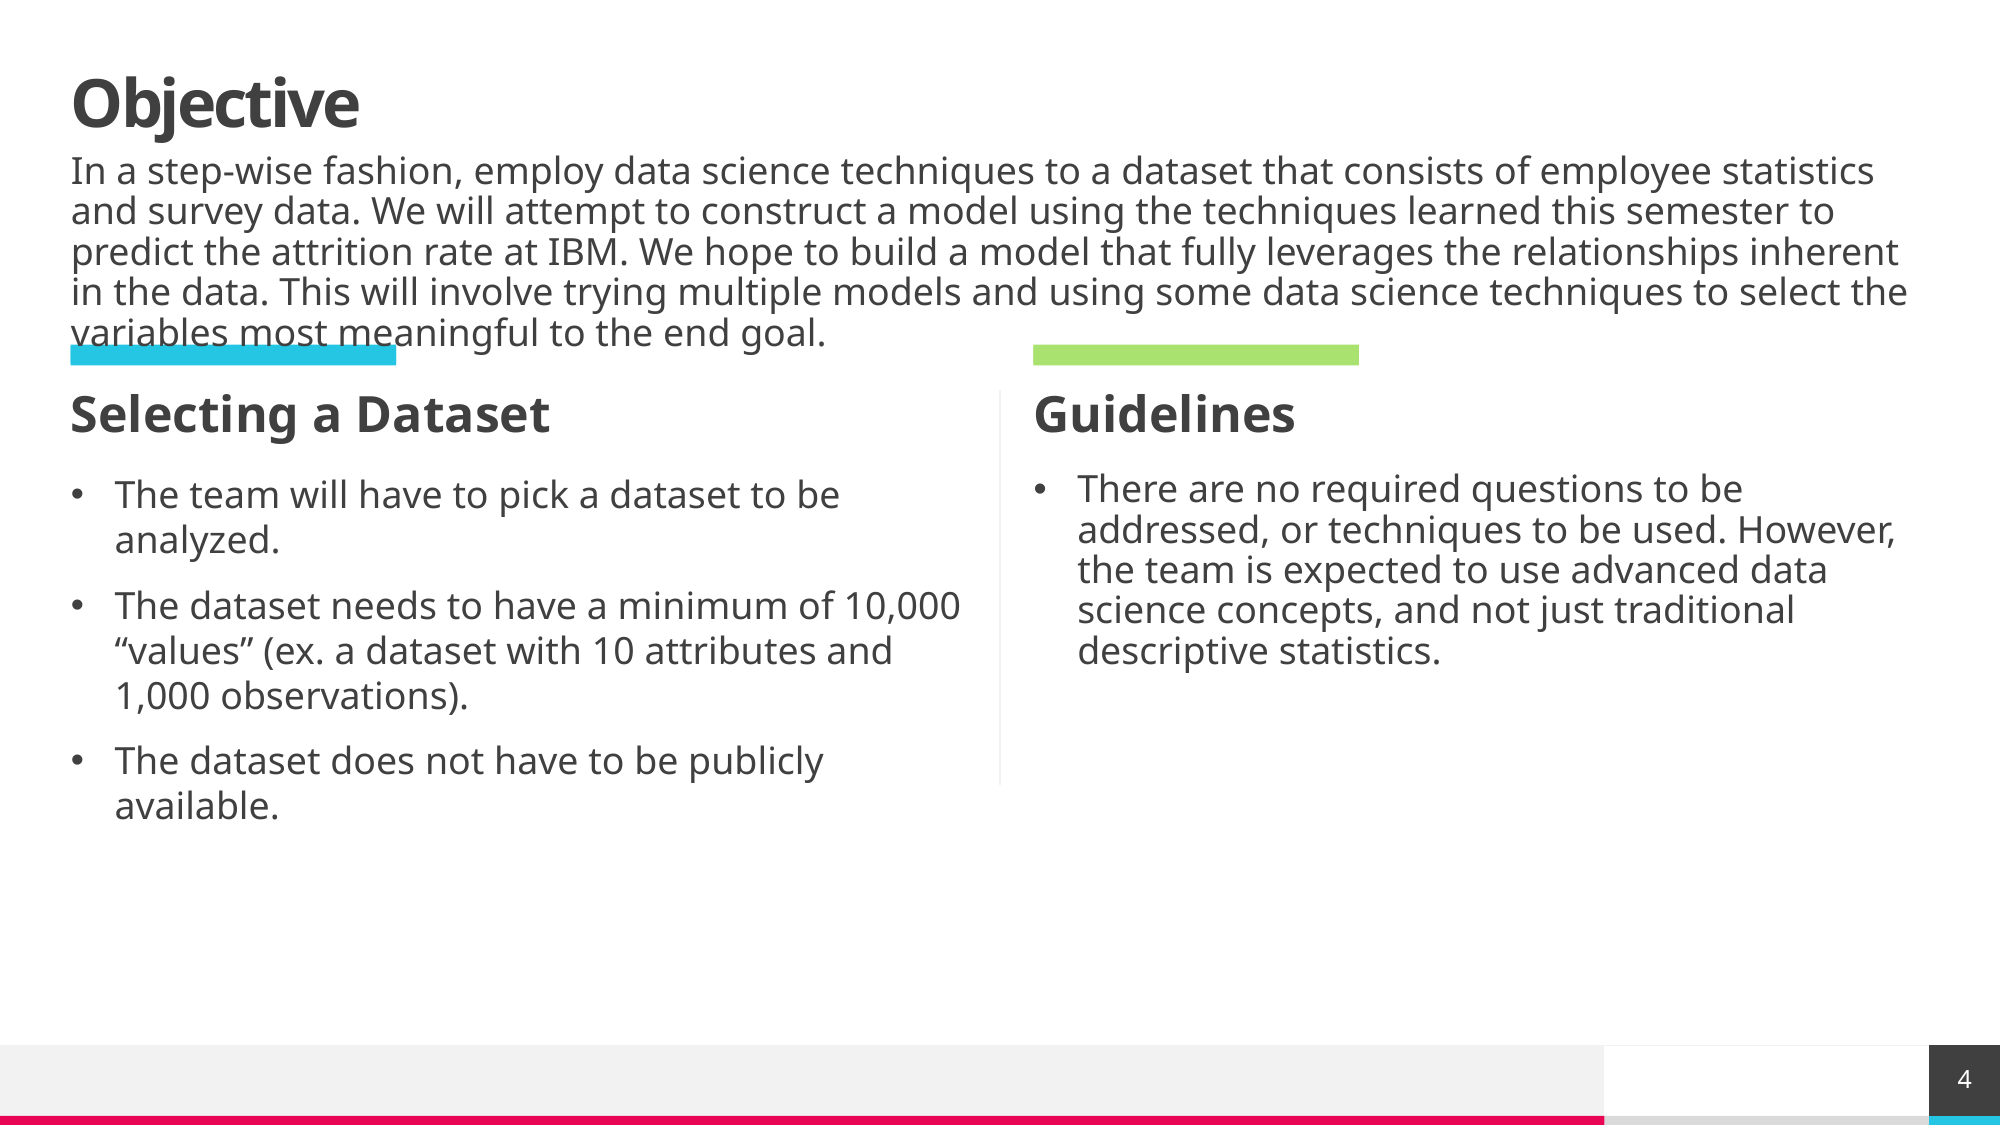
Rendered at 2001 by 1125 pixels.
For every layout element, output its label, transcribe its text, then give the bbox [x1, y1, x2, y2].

text_box [1032, 346, 1360, 367]
title Objective [70, 70, 1932, 142]
list Selecting a Dataset [70, 389, 969, 449]
list In a step-wise fashion, employ data science techniques to a dataset that consists of employee statistics and survey data. We will attempt to construct a model using the techniques learned this semester to predict the attrition rate at IBM. We hope to build a model that fully leverages the relationships inherent in the data. This will involve trying multiple models and using some data science techniques to select the variables most meaningful to the end goal. [70, 152, 1927, 367]
slide_number 4 [1929, 1045, 2000, 1116]
list The team will have to pick a dataset to be analyzed. The dataset needs to have a minimum of 10,000 “values” (ex. a dataset with 10 attributes and 1,000 observations). The dataset does not have to be publicly available. [70, 470, 969, 1025]
list Guidelines [1033, 389, 1932, 449]
list There are no required questions to be addressed, or techniques to be used. However, the team is expected to use advanced data science concepts, and not just traditional descriptive statistics. [1033, 470, 1932, 1025]
text_box [70, 346, 397, 367]
